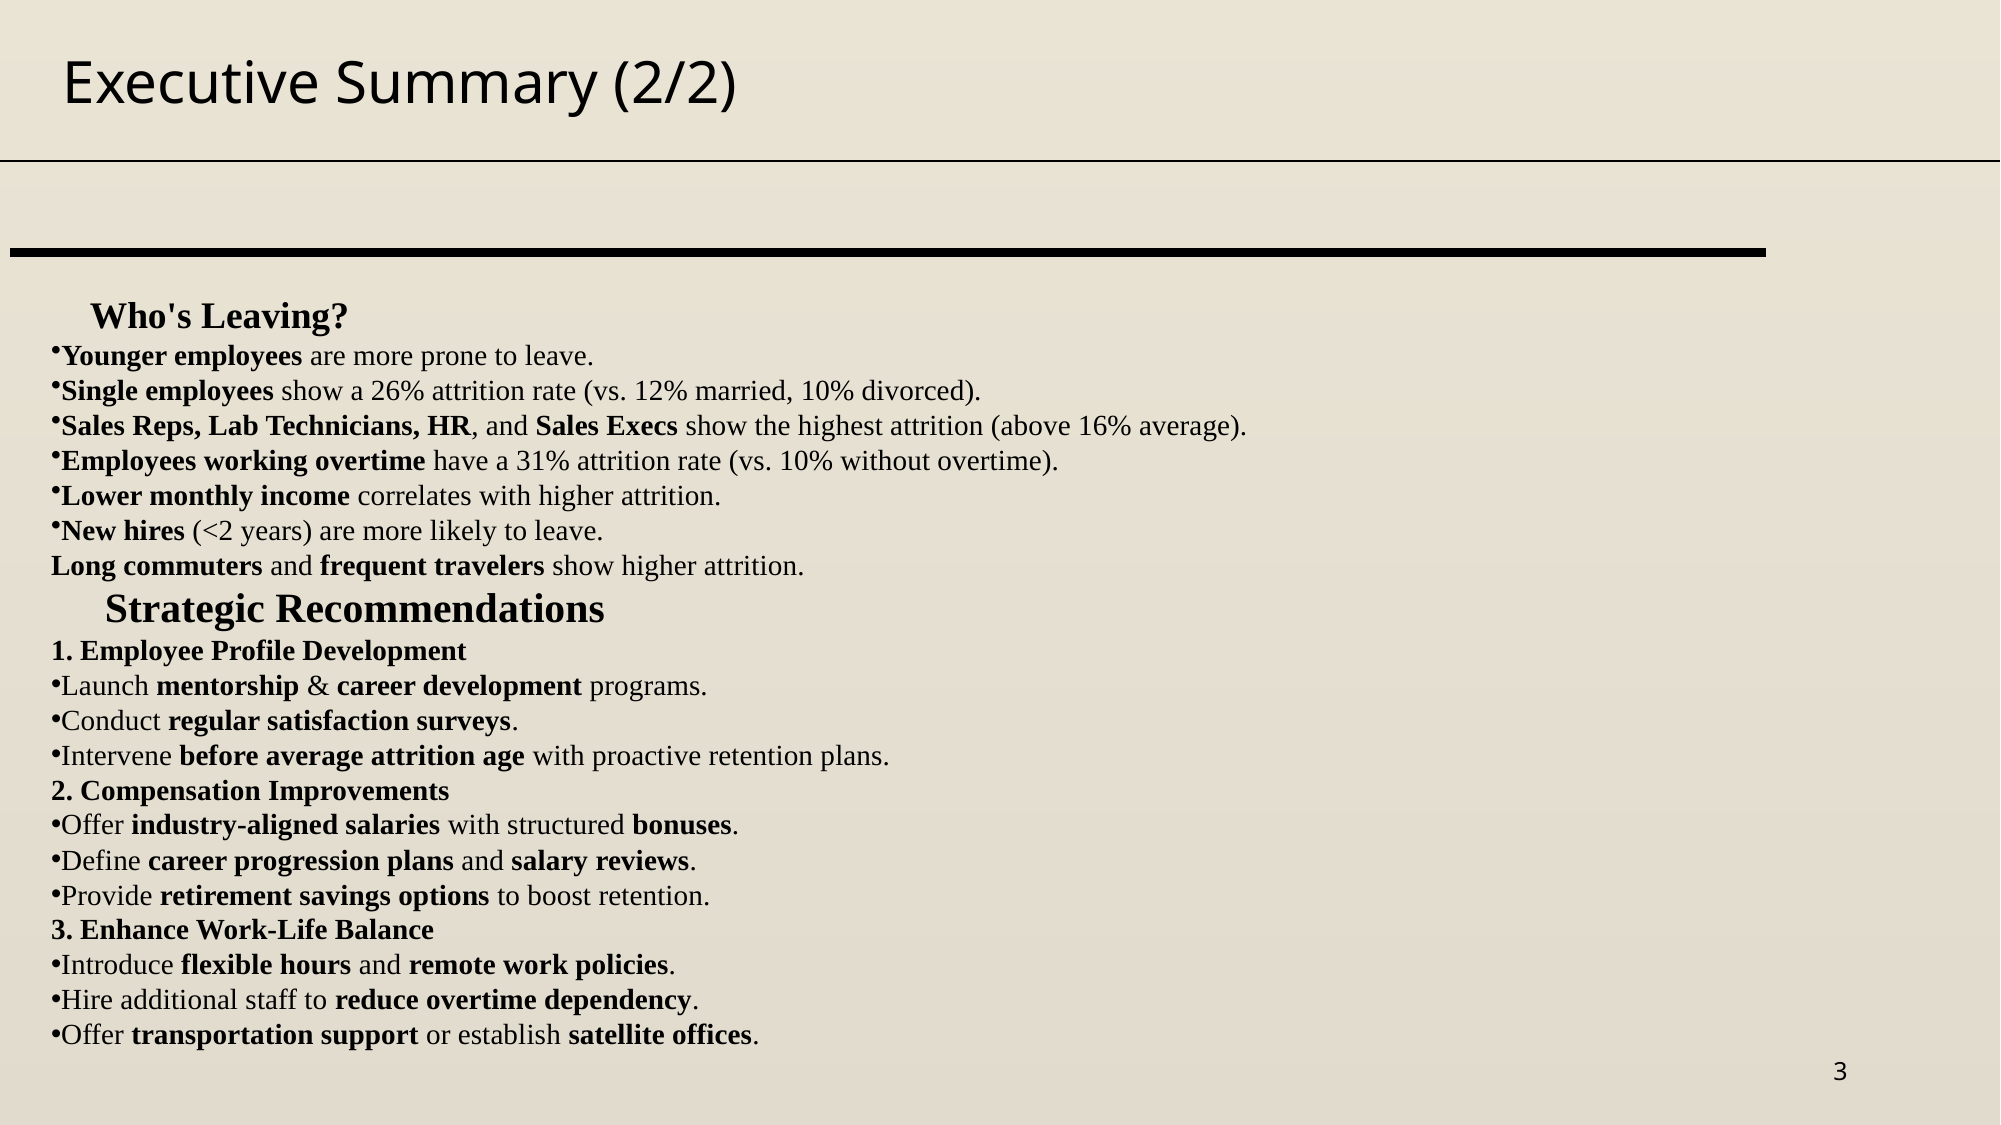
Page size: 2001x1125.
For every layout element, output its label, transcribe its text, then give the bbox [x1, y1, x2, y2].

title Executive Summary (2/2) [47, 13, 1912, 157]
slide_number 3 [1656, 1042, 1863, 1103]
text_box [10, 248, 1765, 257]
text_box 👤 Who's Leaving? Younger employees are more prone to leave. Single employees show a 26% attrition rate (vs. 12% married, 10% divorced). Sales Reps, Lab Technicians, HR, and Sales Execs show the highest attrition (above 16% average). Employees working overtime have a 31% attrition rate (vs. 10% without overtime). Lower monthly income correlates with higher attrition. New hires (<2 years) are more likely to leave. Long commuters and frequent travelers show higher attrition. ✅ Strategic Recommendations 1. Employee Profile Development Launch mentorship & career development programs. Conduct regular satisfaction surveys. Intervene before average attrition age with proactive retention plans. 2. Compensation Improvements Offer industry-aligned salaries with structured bonuses. Define career progression plans and salary reviews. Provide retirement savings options to boost retention. 3. Enhance Work-Life Balance Introduce flexible hours and remote work policies. Hire additional staff to reduce overtime dependency. Offer transportation support or establish satellite offices. [35, 283, 1656, 1125]
